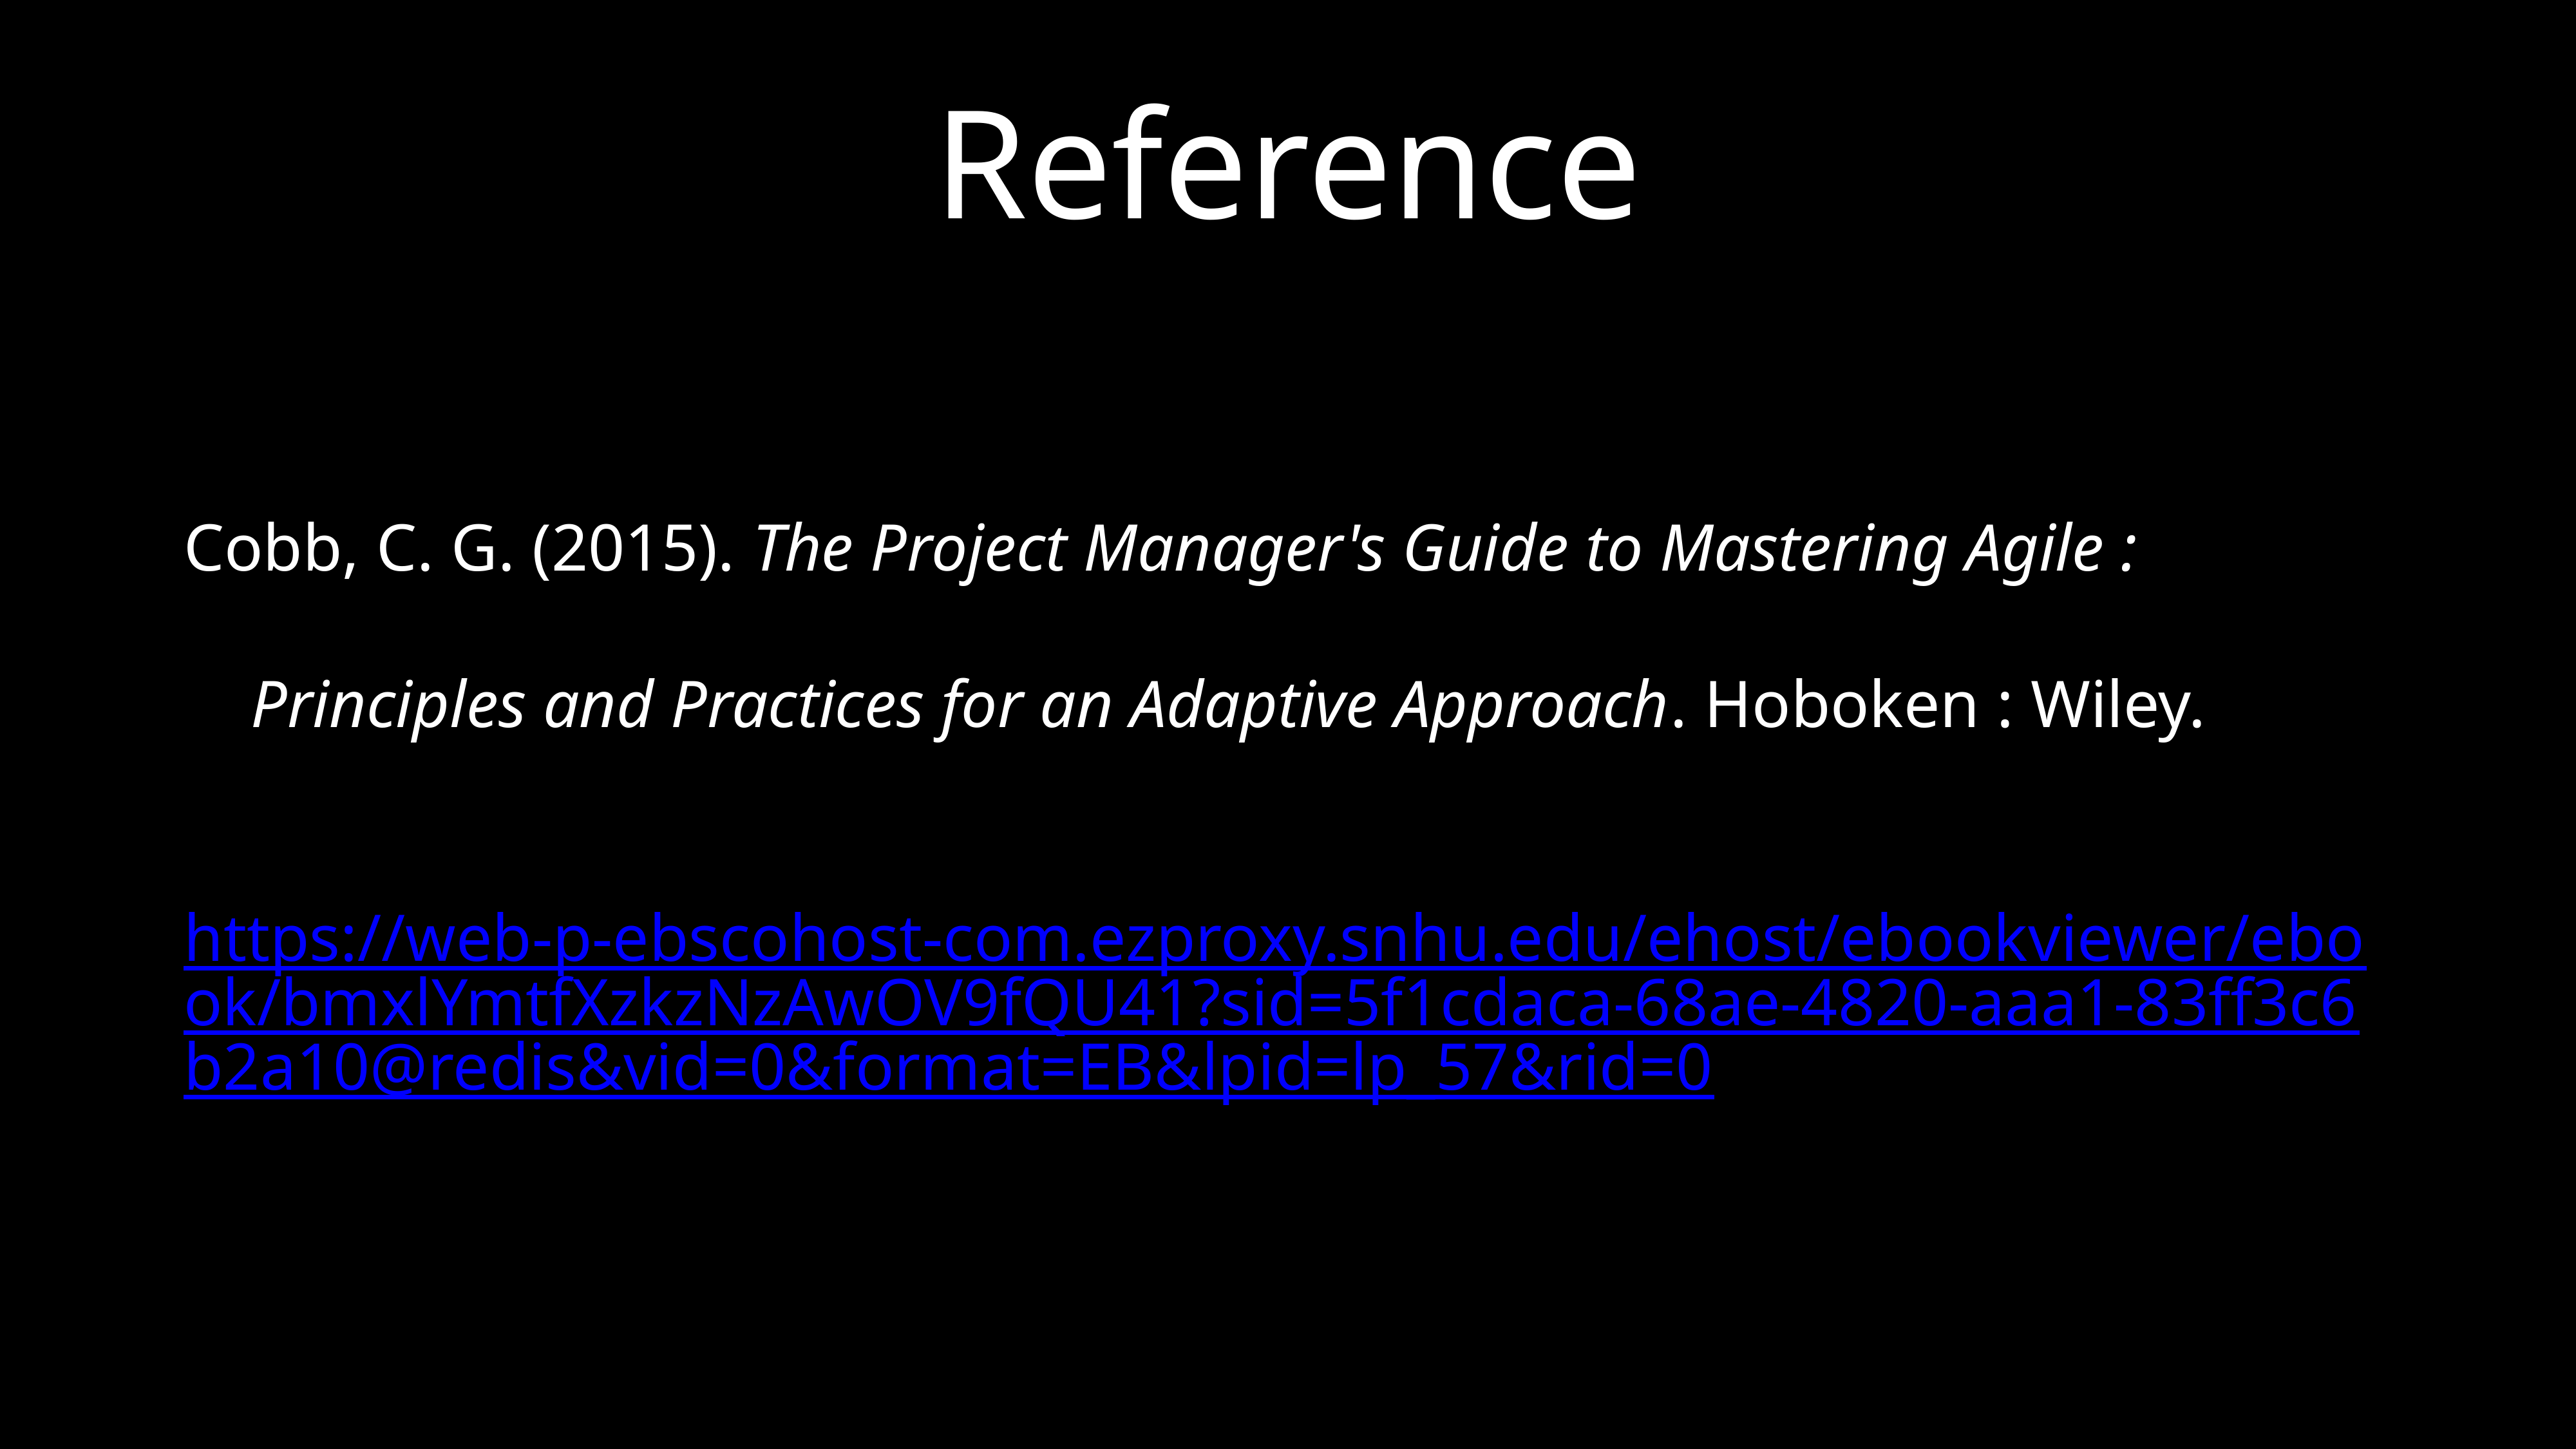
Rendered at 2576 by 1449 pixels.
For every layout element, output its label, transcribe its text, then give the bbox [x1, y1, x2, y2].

title Reference [178, 37, 2398, 279]
list Cobb, C. G. (2015). The Project Manager's Guide to Mastering Agile : Principles and Practices for an Adaptive Approach. Hoboken : Wiley. https://web-p-ebscohost-com.ezproxy.snhu.edu/ehost/ebookviewer/ebook/bmxlYmtfXzkzNzAwOV9fQU41?sid=5f1cdaca-68ae-4820-aaa1-83ff3c6b2a10@redis&vid=0&format=EB&lpid=lp_57&rid=0 [178, 332, 2398, 1316]
